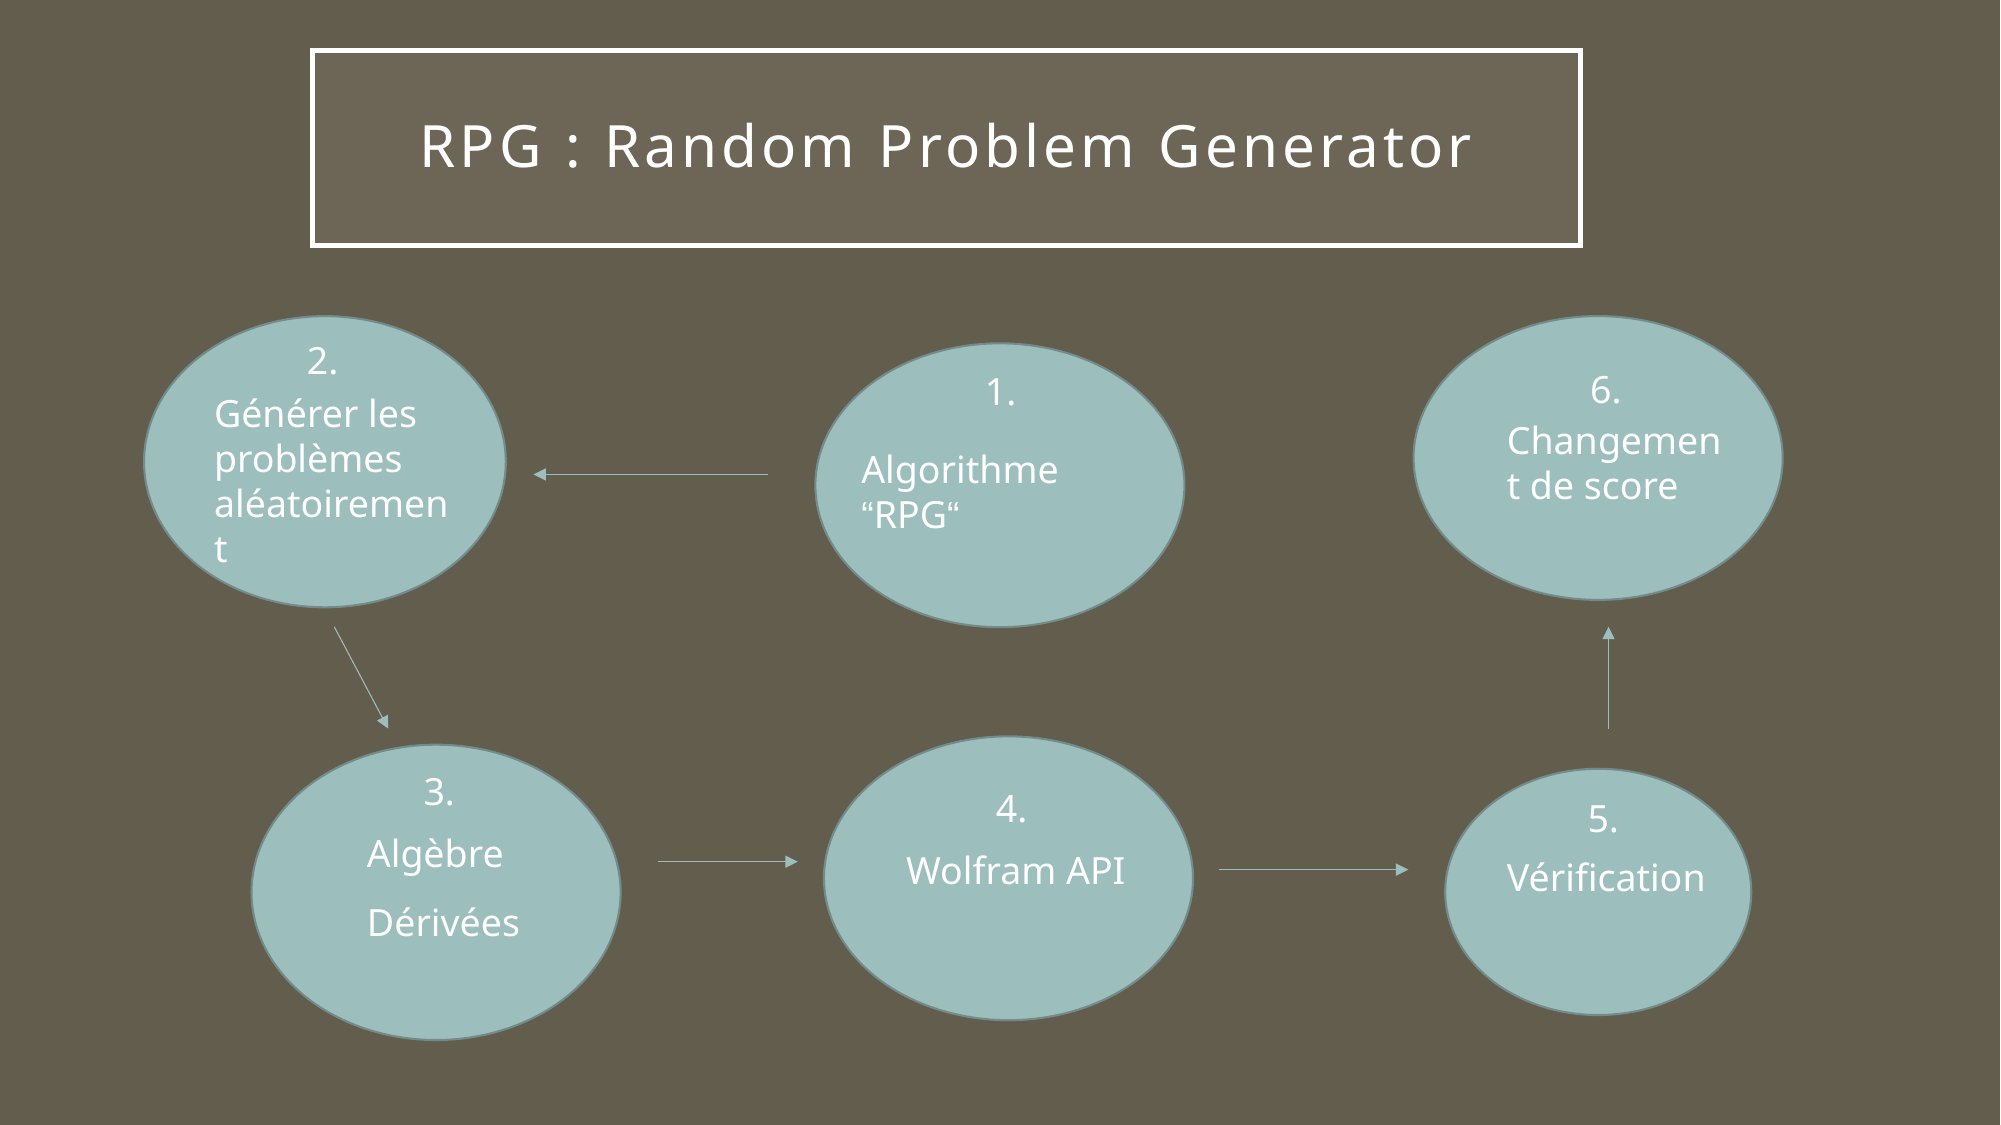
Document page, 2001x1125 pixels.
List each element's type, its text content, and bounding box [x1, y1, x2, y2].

text_box Générer les problèmes aléatoirement [199, 382, 469, 577]
text_box [443, 350, 507, 552]
text_box Vérification [1492, 846, 1725, 952]
text_box [822, 735, 1195, 1022]
text_box 3. [408, 760, 559, 821]
text_box [212, 577, 438, 609]
text_box Algorithme “RPG“ [846, 438, 1154, 544]
title RPG : Random Problem Generator [310, 48, 1583, 248]
text_box 6. [1575, 359, 1726, 419]
text_box [143, 315, 403, 568]
text_box [250, 743, 622, 1042]
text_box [334, 626, 389, 729]
text_box Wolfram API [891, 839, 1180, 899]
text_box 1. [970, 360, 1121, 421]
text_box 5. [1572, 787, 1723, 848]
text_box Changement de score [1492, 409, 1748, 560]
text_box [1412, 315, 1784, 601]
text_box Dérivées [352, 891, 565, 997]
text_box Algèbre [352, 822, 548, 883]
text_box 4. [981, 777, 1132, 837]
text_box [814, 342, 1186, 629]
text_box [1444, 767, 1753, 1017]
text_box 2. [292, 329, 443, 390]
